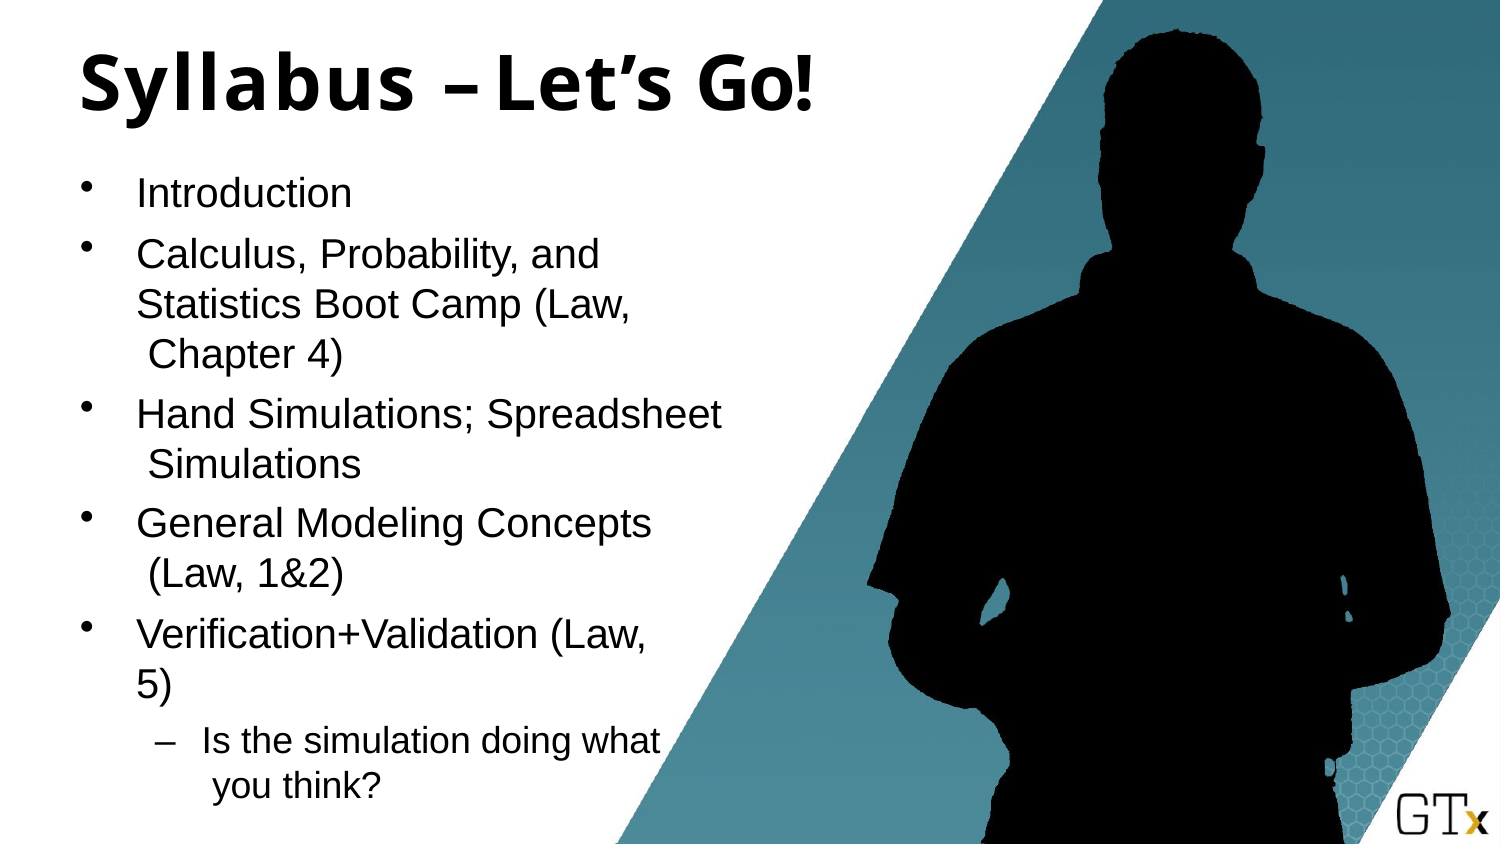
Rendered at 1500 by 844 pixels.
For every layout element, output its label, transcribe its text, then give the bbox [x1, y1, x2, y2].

text_box Introduction Calculus, Probability, and Statistics Boot Camp (Law, Chapter 4) Hand Simulations; Spreadsheet Simulations General Modeling Concepts (Law, 1&2) Verification+Validation (Law, 5) – Is the simulation doing what you think? [77, 153, 725, 806]
title Syllabus – Let’s Go! [77, 31, 843, 175]
picture [0, 0, 1500, 844]
